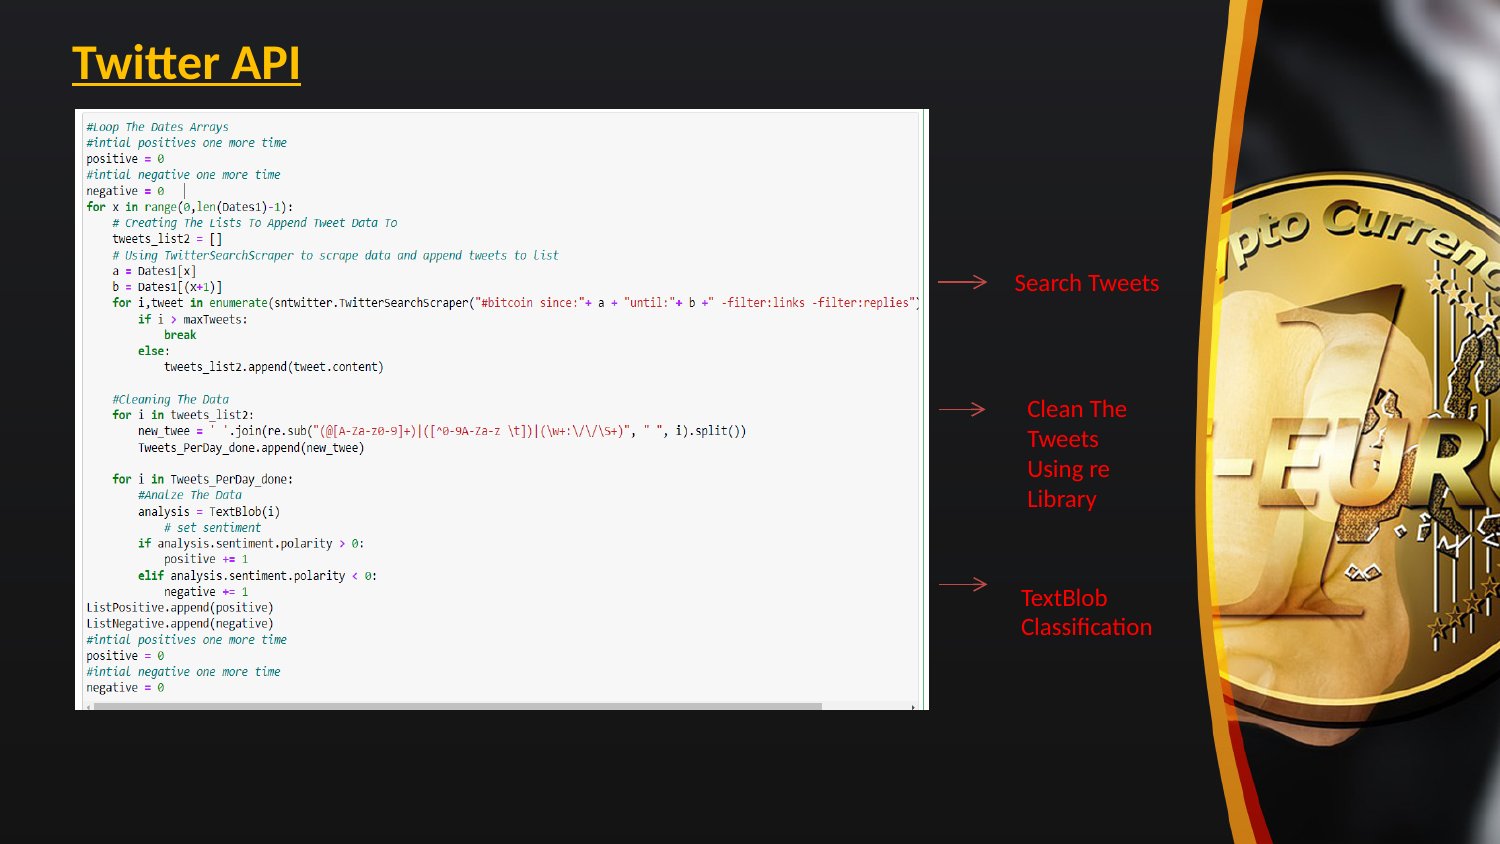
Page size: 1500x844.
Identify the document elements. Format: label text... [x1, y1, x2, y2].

text_box TextBlob Classification [1006, 573, 1188, 649]
text_box Twitter API [57, 21, 317, 97]
text_box Search Tweets [999, 259, 1300, 305]
text_box Clean The Tweets Using re Library [1012, 385, 1163, 520]
picture [0, 0, 1500, 844]
